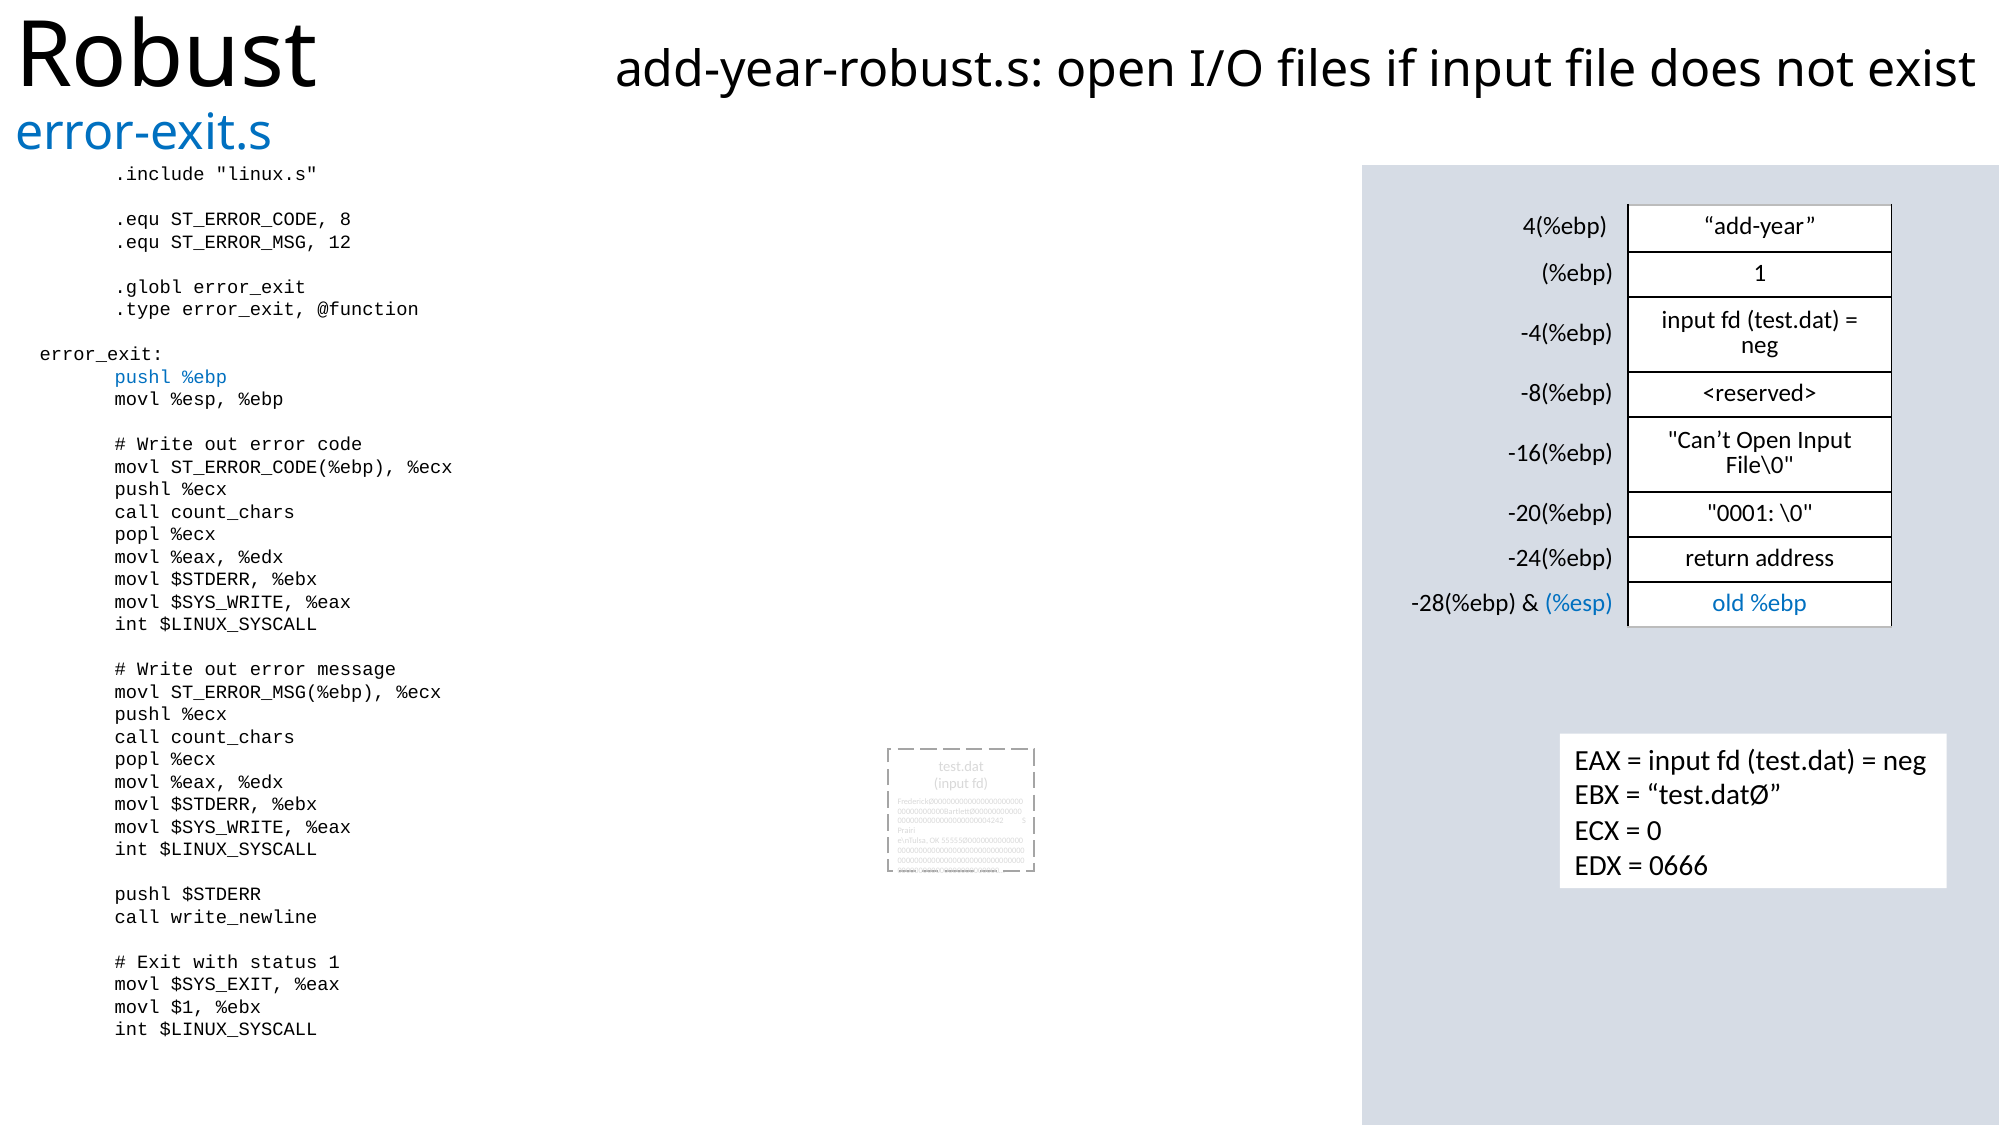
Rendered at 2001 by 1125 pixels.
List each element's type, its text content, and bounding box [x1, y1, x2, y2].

text_box [1362, 165, 1999, 1125]
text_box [882, 749, 1041, 875]
text_box .include "linux.s" .equ ST_ERROR_CODE, 8 .equ ST_ERROR_MSG, 12 .globl error_exit .type error_exit, @function error_exit: pushl %ebp movl %esp, %ebp # Write out error code movl ST_ERROR_CODE(%ebp), %ecx pushl %ecx call count_chars popl %ecx movl %eax, %edx movl $STDERR, %ebx movl $SYS_WRITE, %eax int $LINUX_SYSCALL # Write out error message movl ST_ERROR_MSG(%ebp), %ecx pushl %ecx call count_chars popl %ecx movl %eax, %edx movl $STDERR, %ebx movl $SYS_WRITE, %eax int $LINUX_SYSCALL pushl $STDERR call write_newline # Exit with status 1 movl $SYS_EXIT, %eax movl $1, %ebx int $LINUX_SYSCALL [24, 154, 1541, 1070]
text_box EAX = input fd (test.dat) = neg EBX = “test.datØ” ECX = 0 EDX = 0666 [1559, 733, 1947, 889]
